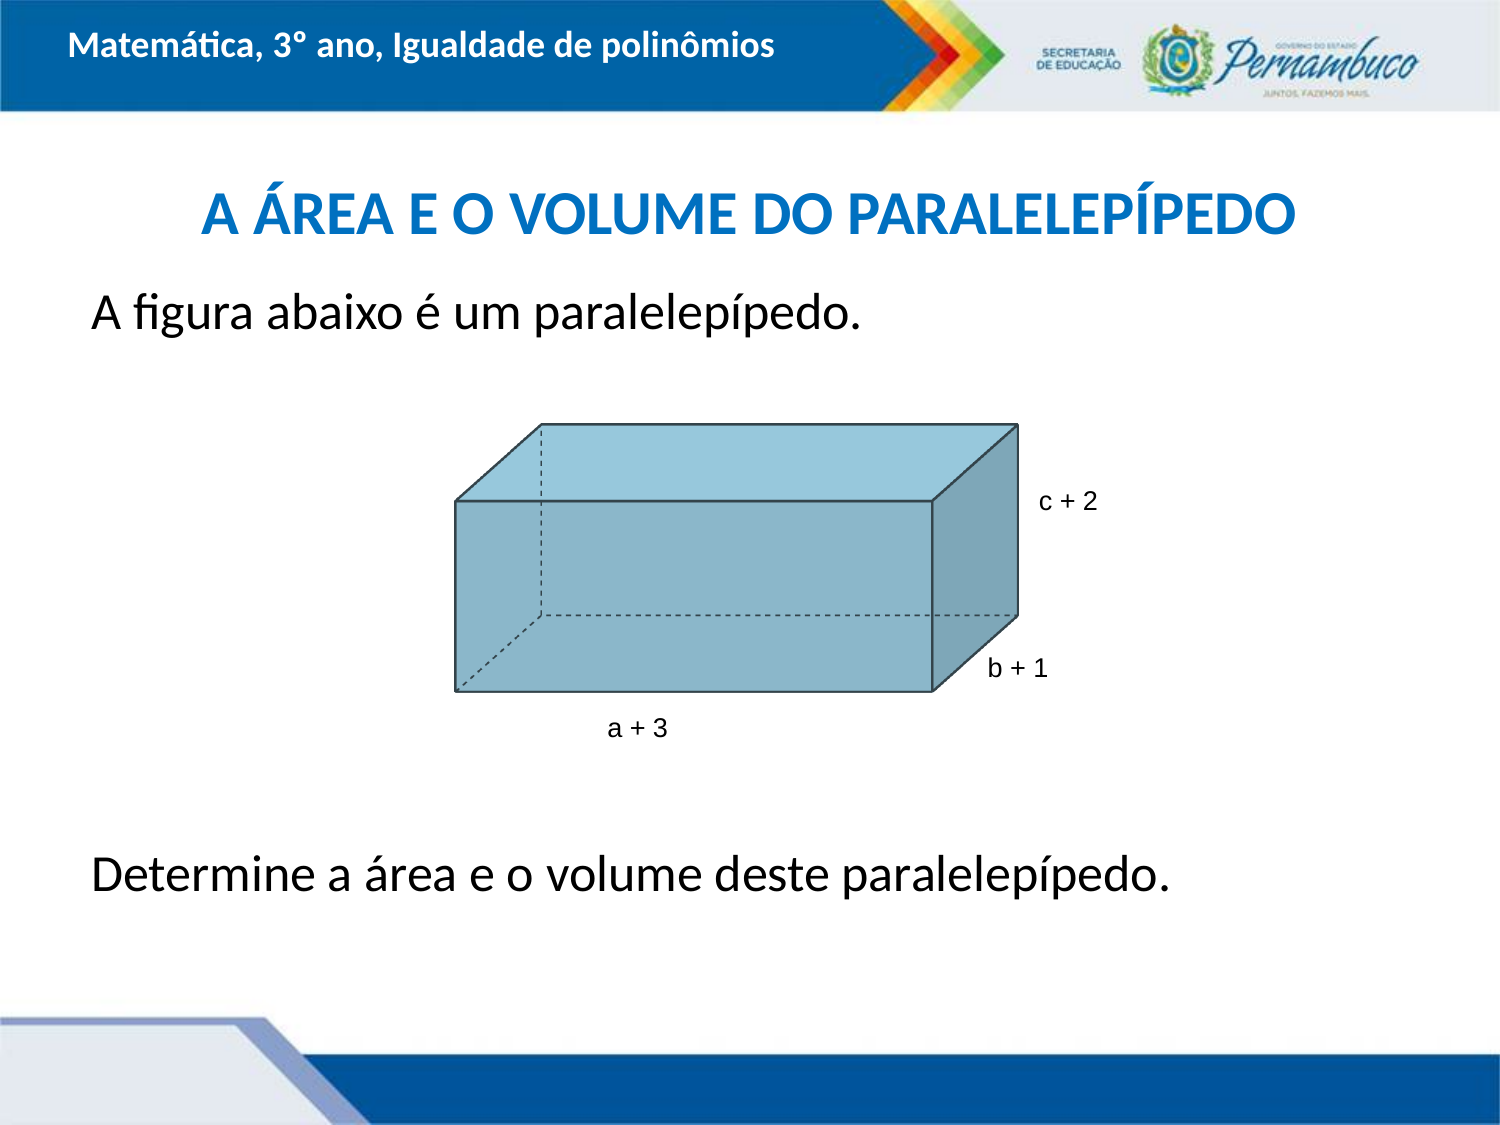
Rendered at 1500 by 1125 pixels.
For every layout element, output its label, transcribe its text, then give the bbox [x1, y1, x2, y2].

text_box c + 2 [1023, 475, 1128, 524]
picture [0, 0, 1500, 1125]
text_box A figura abaixo é um paralelepípedo. Determine a área e o volume deste paralelepípedo. [76, 238, 1424, 1004]
text_box b + 1 [1023, 643, 1128, 691]
text_box a + 3 [592, 703, 798, 751]
text_box A ÁREA E O VOLUME DO PARALELEPÍPEDO [76, 89, 1424, 238]
text_box Matemática, 3º ano, Igualdade de polinômios [52, 12, 869, 119]
